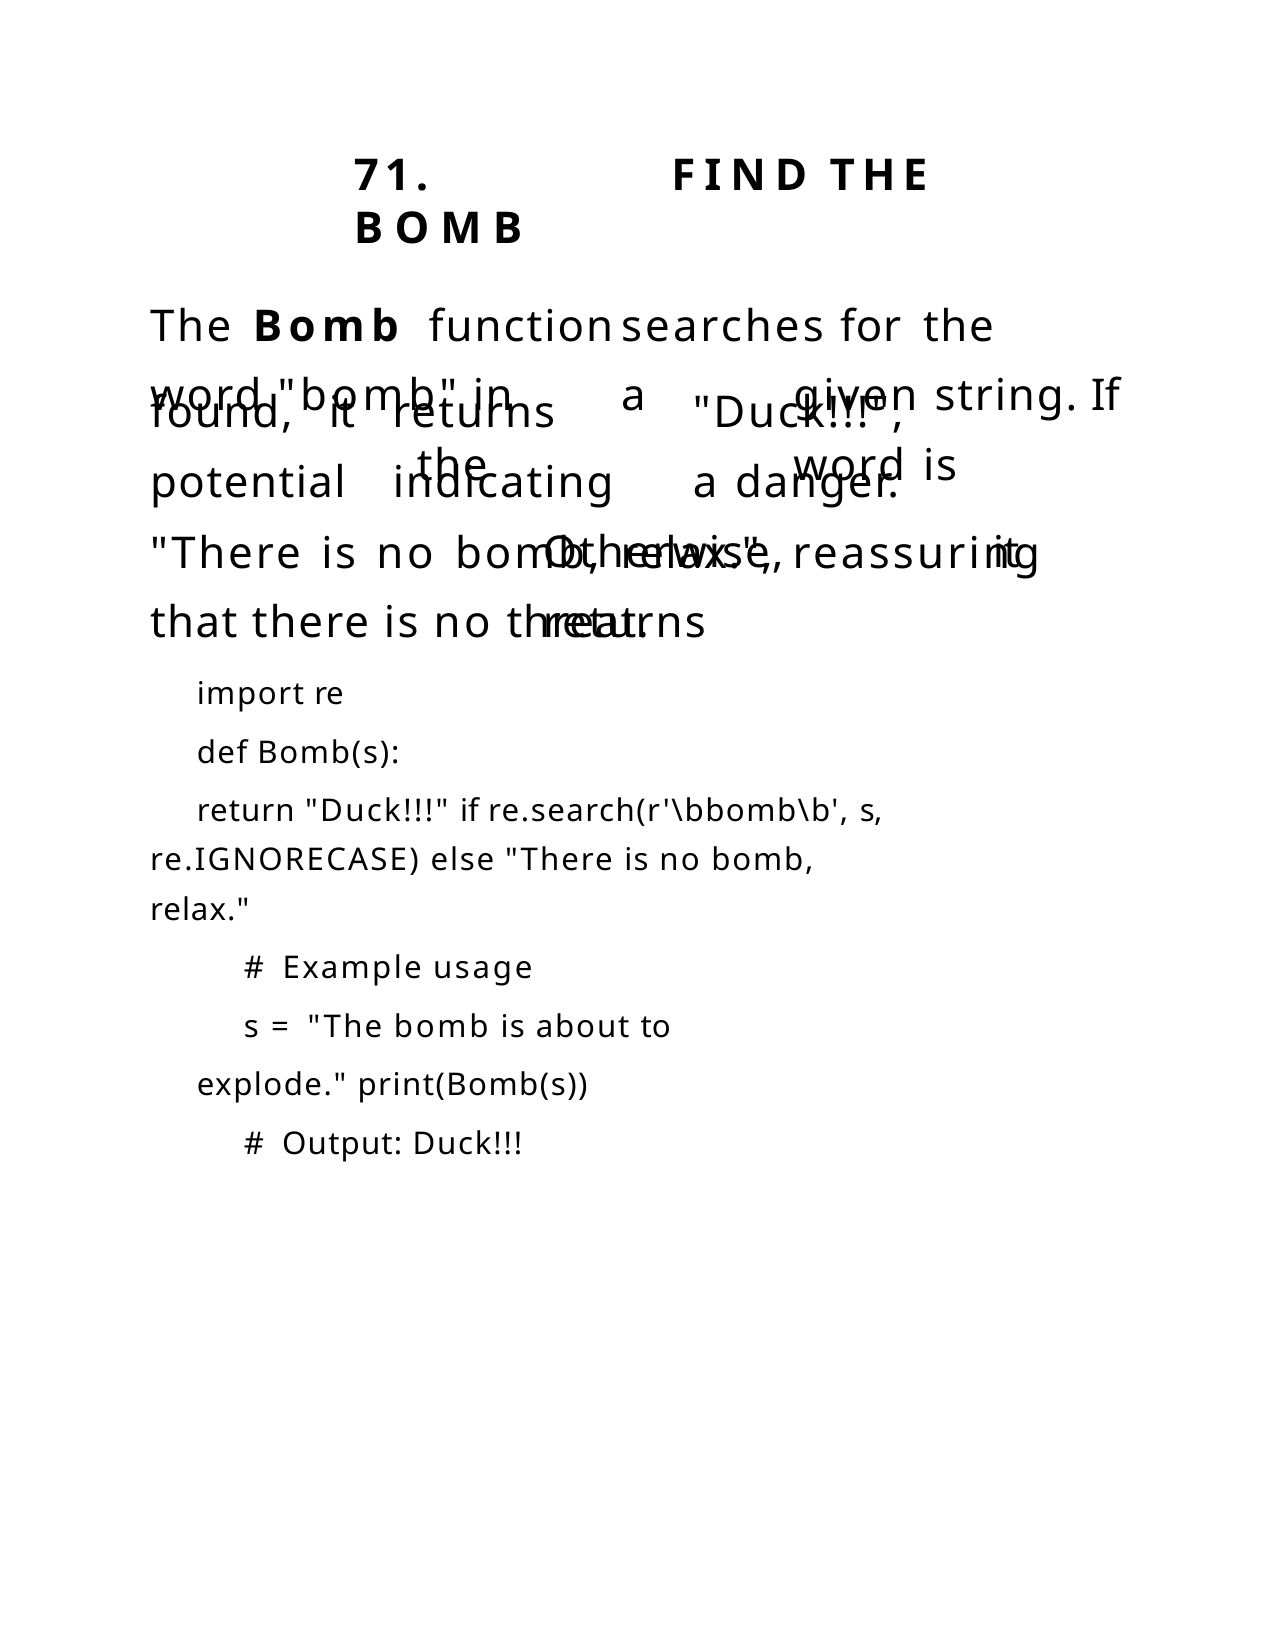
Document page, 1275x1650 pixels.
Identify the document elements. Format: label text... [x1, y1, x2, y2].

text_box "There is no bomb, relax.", reassuring that there is no threat. import re def Bomb(s): return "Duck!!!" if re.search(r'\bbomb\b', s, re.IGNORECASE) else "There is no bomb, relax." # Example usage s = "The bomb is about to explode." print(Bomb(s)) # Output: Duck!!! [147, 506, 1127, 1161]
text_box found, it potential [147, 364, 359, 506]
text_box 71. FIND THE BOMB The Bomb function searches for the word "bomb" in a given string. If the word is [147, 144, 1127, 490]
text_box returns "Duck!!!", indicating a danger. Otherwise, it returns [390, 364, 1127, 506]
